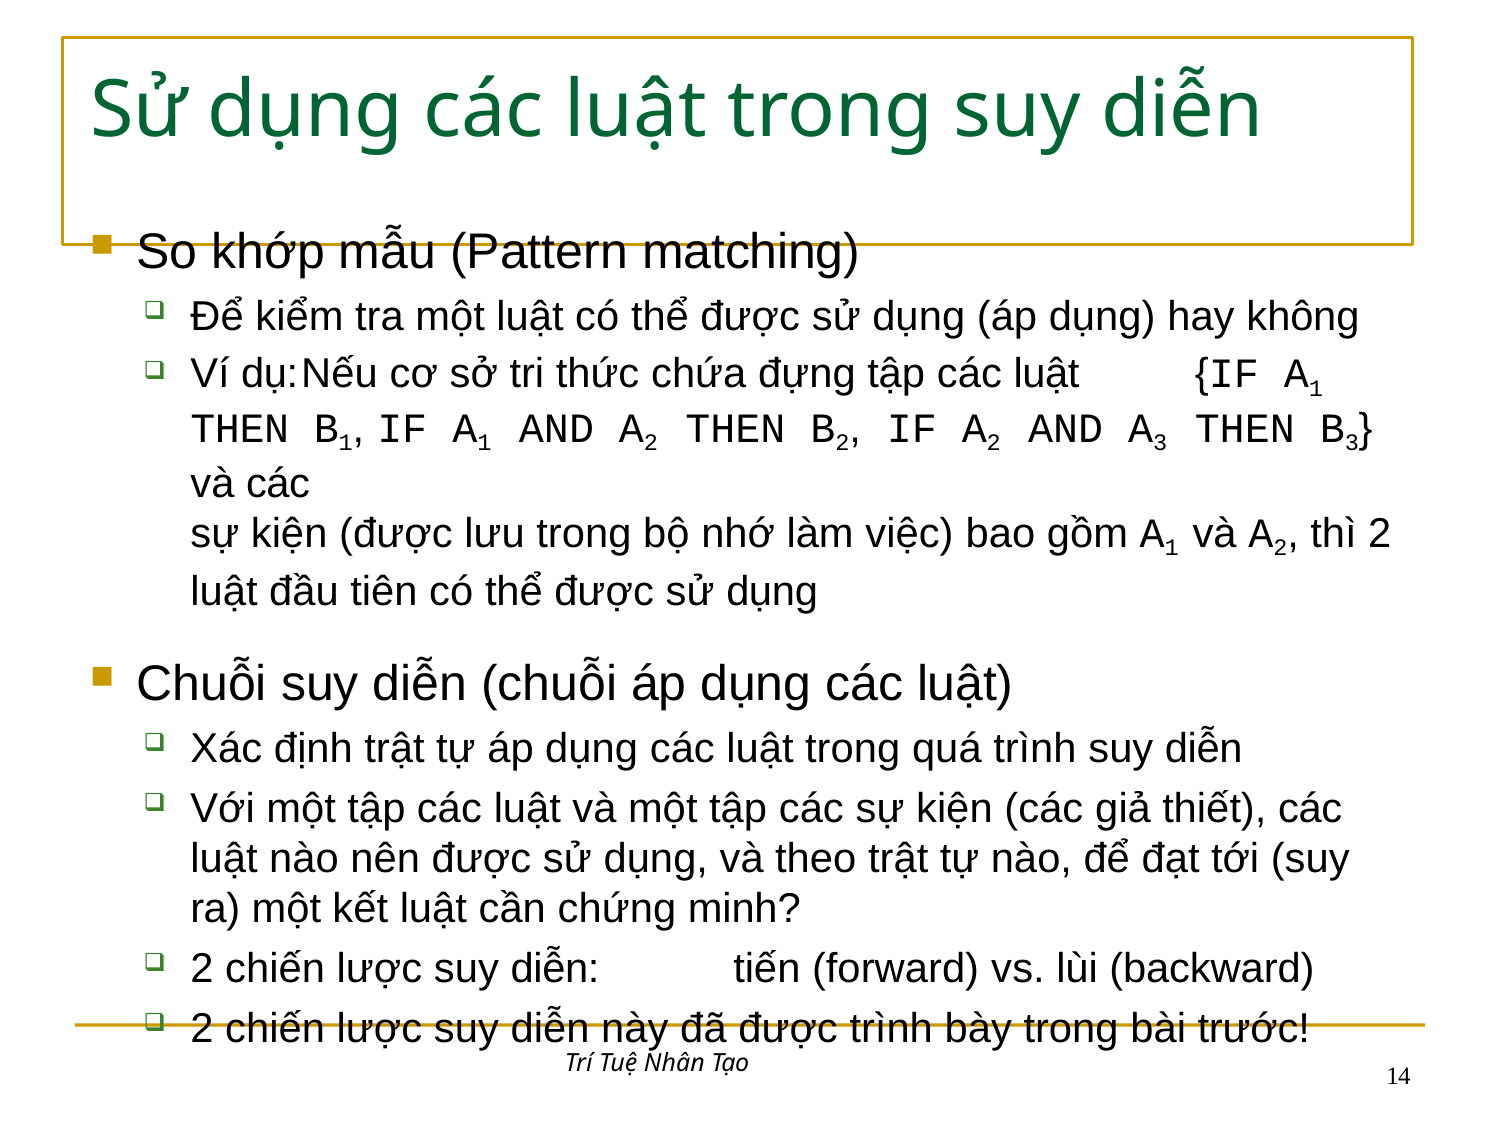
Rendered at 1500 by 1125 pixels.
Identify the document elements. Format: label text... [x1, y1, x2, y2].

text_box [0, 320, 1500, 1125]
text_box So khớp mẫu (Pattern matching) Để kiểm tra một luật có thể được sử dụng (áp dụng) hay không Ví dụ: Nếu cơ sở tri thức chứa đựng tập các luật {IF A1 THEN B1, IF A1 AND A2 THEN B2, IF A2 AND A3 THEN B3} và các sự kiện (được lưu trong bộ nhớ làm việc) bao gồm A1 và A2, thì 2 luật đầu tiên có thể được sử dụng Chuỗi suy diễn (chuỗi áp dụng các luật) Xác định trật tự áp dụng các luật trong quá trình suy diễn Với một tập các luật và một tập các sự kiện (các giả thiết), các luật nào nên được sử dụng, và theo trật tự nào, để đạt tới (suy ra) một kết luật cần chứng minh? 2 chiến lược suy diễn: tiến (forward) vs. lùi (backward) 2 chiến lược suy diễn này đã được trình bày trong bài trước! [79, 204, 1419, 319]
title Sử dụng các luật trong suy diễn [62, 37, 1413, 245]
